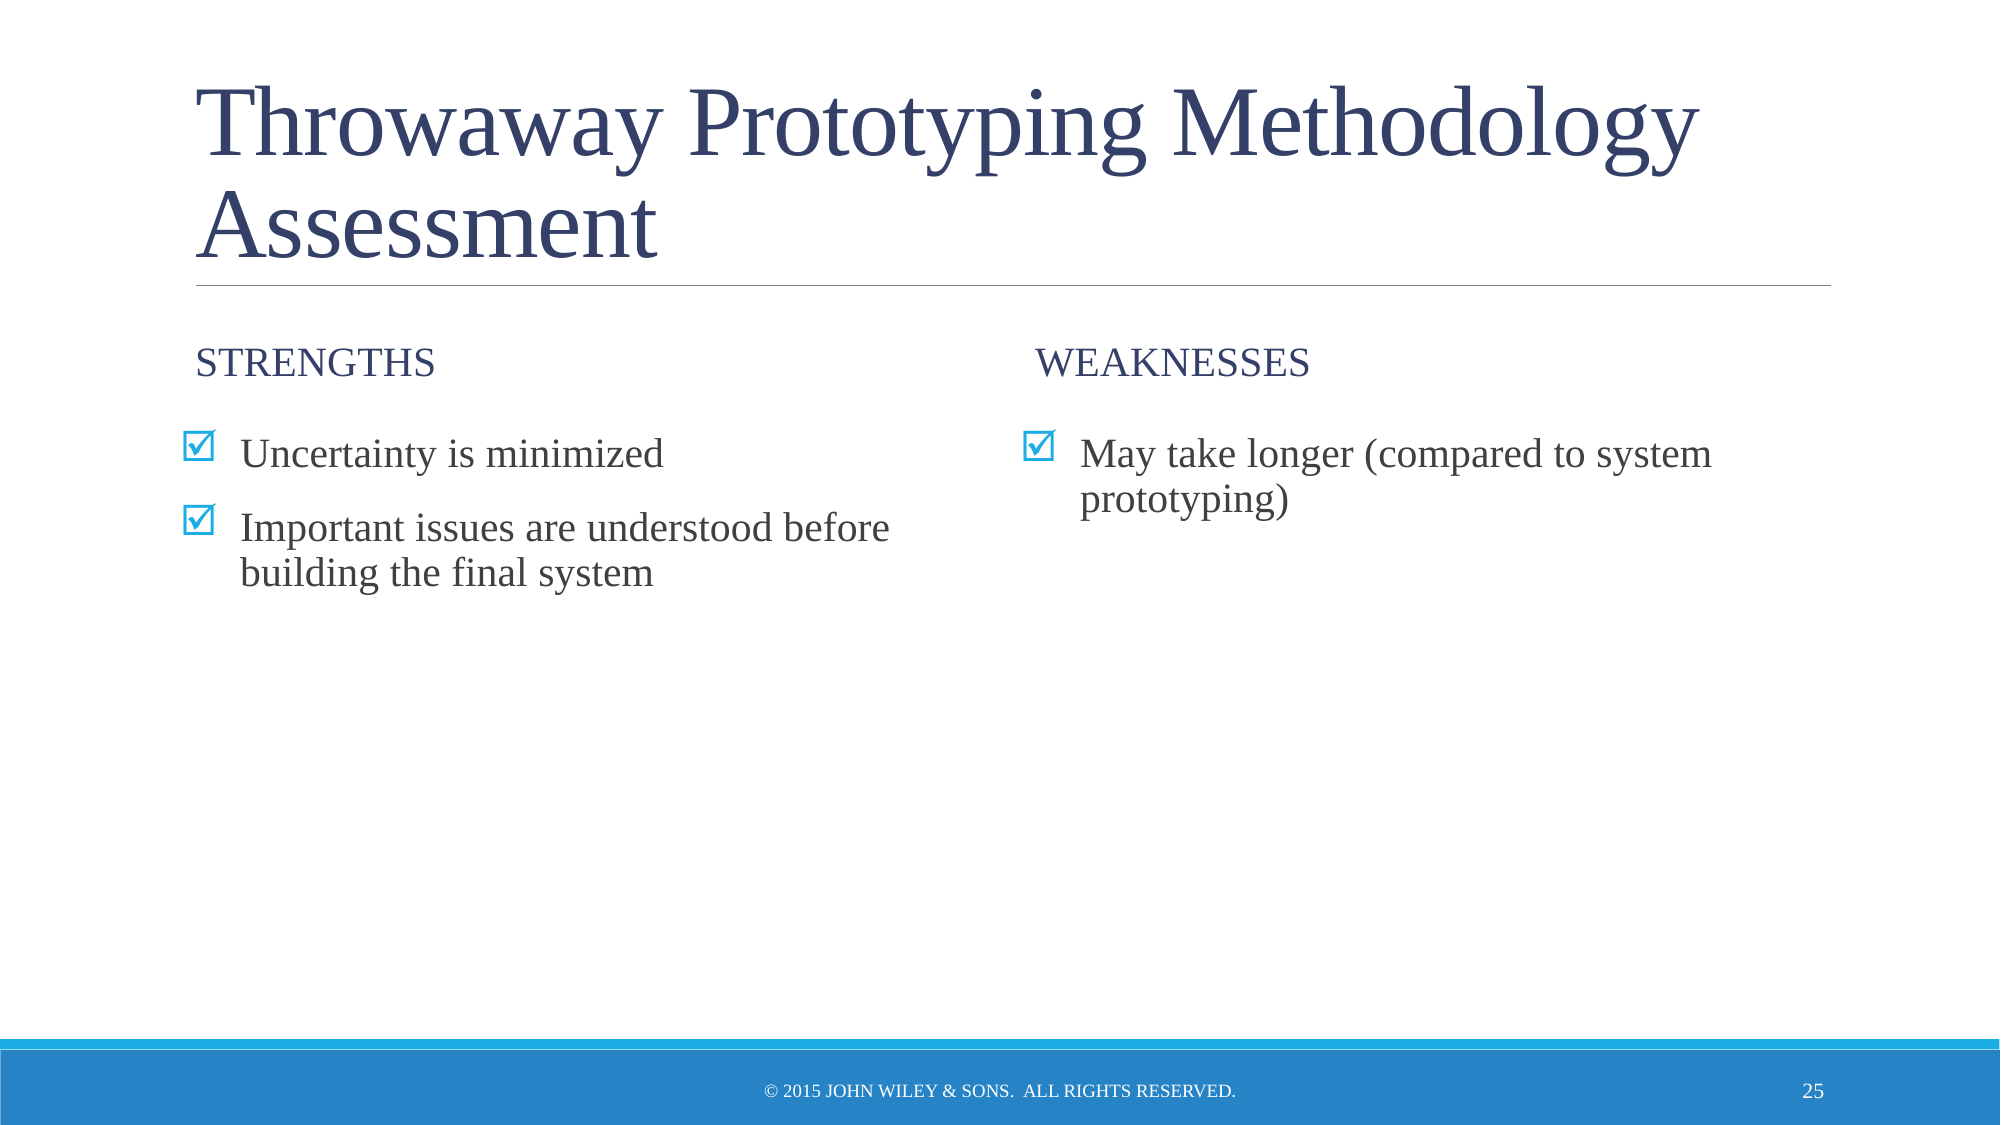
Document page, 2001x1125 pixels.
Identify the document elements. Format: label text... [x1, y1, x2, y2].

list Strengths [180, 302, 990, 423]
list May take longer (compared to system prototyping) [1020, 423, 1830, 963]
title Throwaway Prototyping Methodology Assessment [180, 47, 1830, 285]
slide_number 25 [1624, 1059, 1840, 1120]
footer © 2015 John Wiley & Sons. All Rights Reserved. [604, 1059, 1396, 1120]
list Uncertainty is minimized Important issues are understood before building the final system [180, 423, 990, 963]
list weaknesses [1020, 302, 1830, 423]
